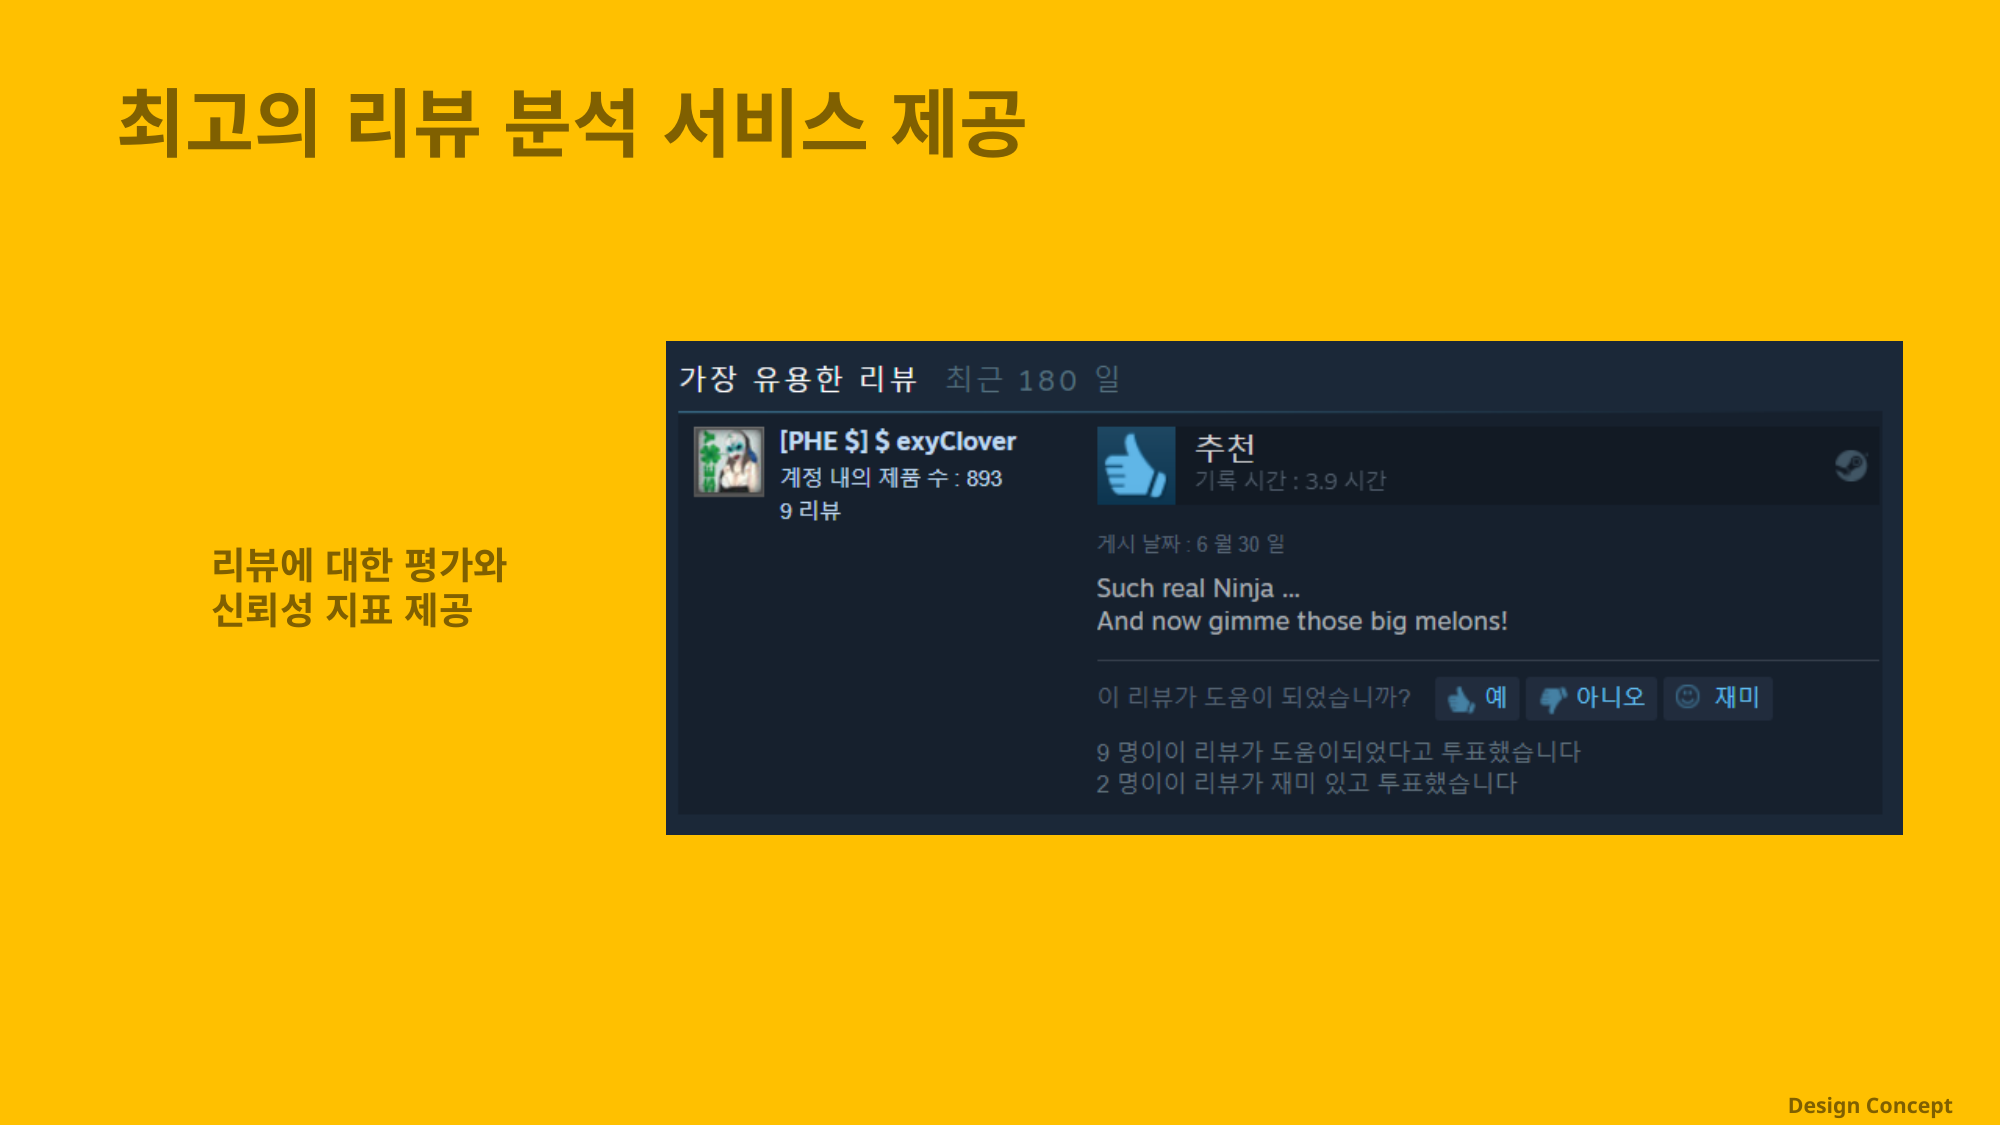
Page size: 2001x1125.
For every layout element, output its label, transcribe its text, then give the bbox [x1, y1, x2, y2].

text_box 리뷰에 대한 평가와 신뢰성 지표 제공 [196, 534, 666, 640]
text_box 최고의 리뷰 분석 서비스 제공 [101, 69, 1141, 175]
title Design Concept [1740, 1070, 2000, 1125]
picture [666, 341, 1903, 835]
